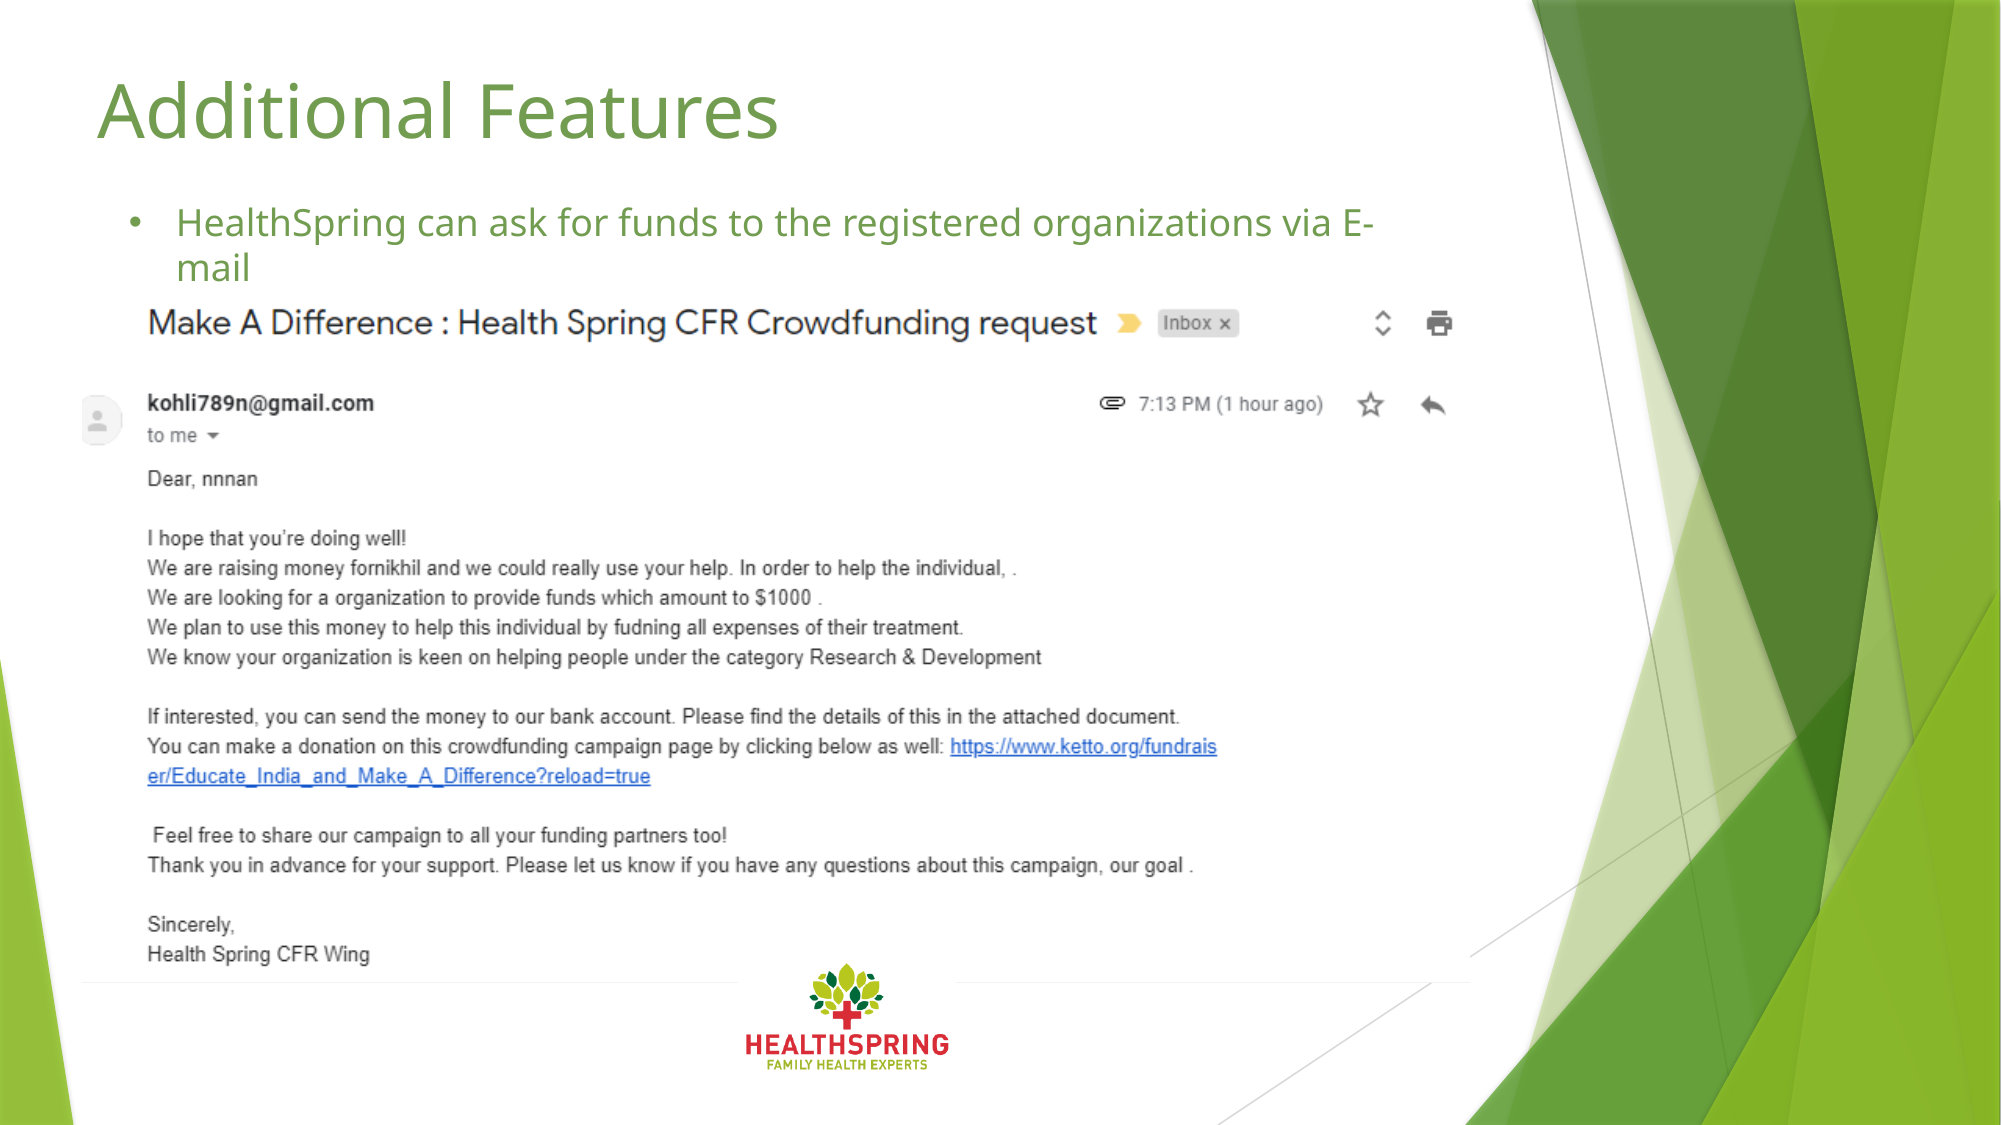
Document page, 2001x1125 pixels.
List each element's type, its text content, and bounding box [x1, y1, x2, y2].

title Additional Features [82, 56, 1494, 171]
text_box HealthSpring can ask for funds to the registered organizations via E-mail [114, 191, 1438, 272]
picture [74, 272, 1471, 1125]
